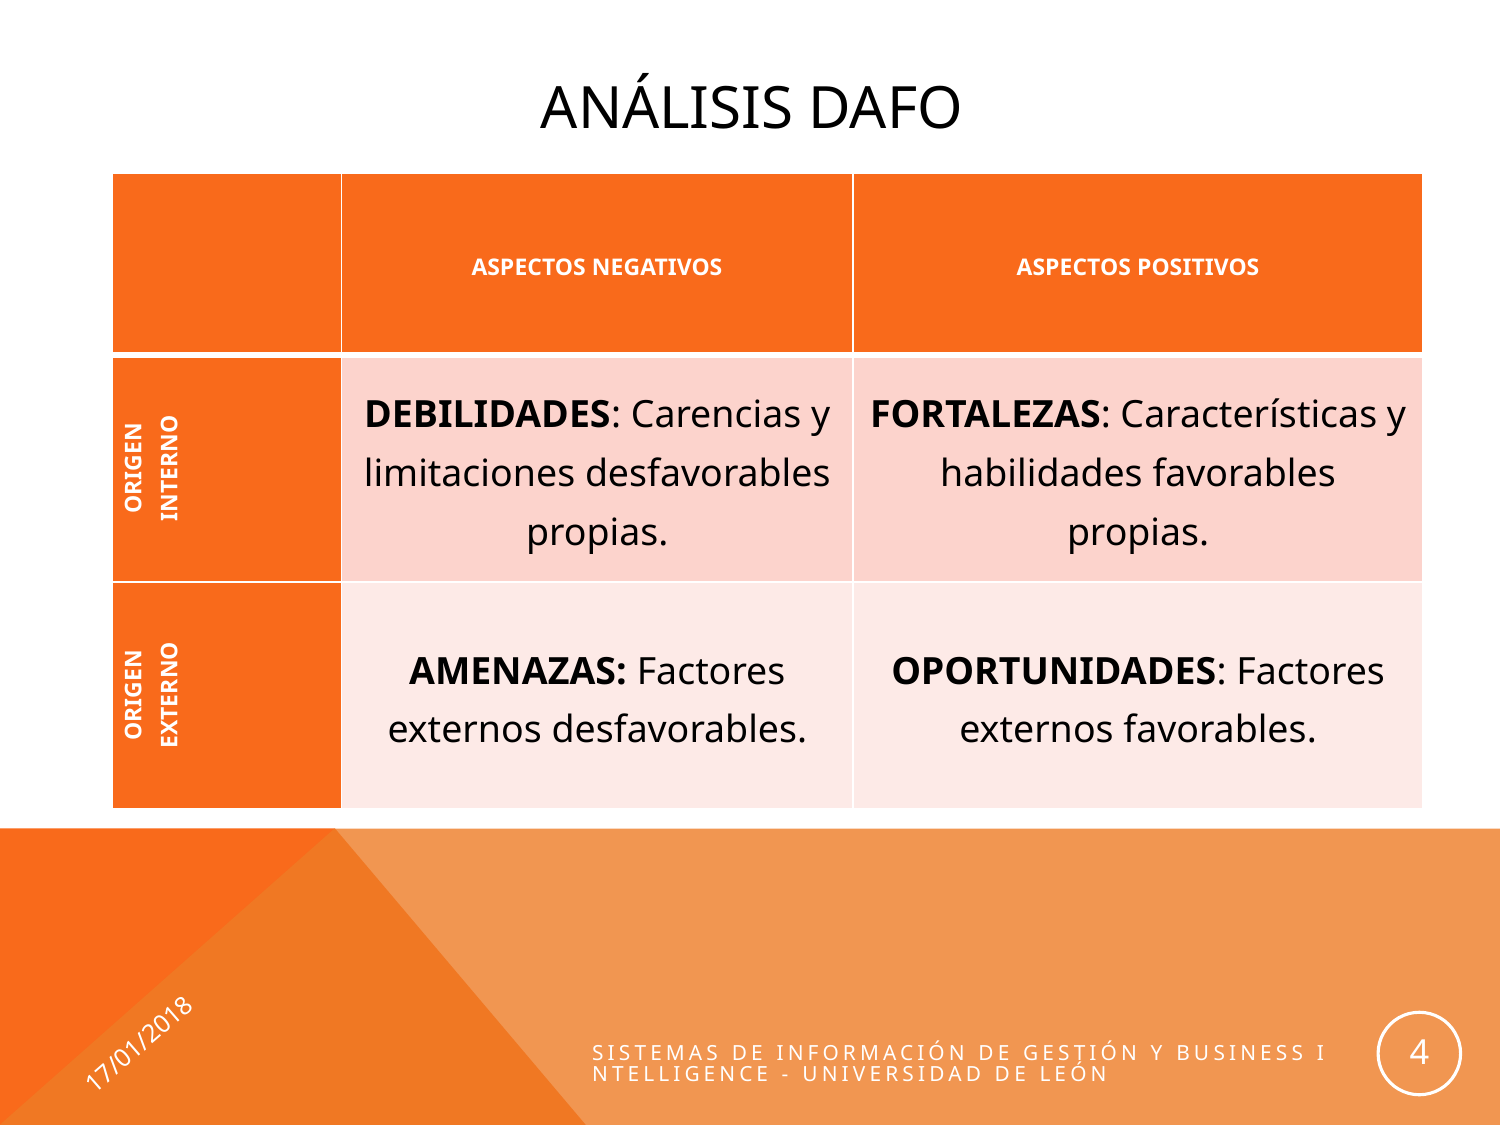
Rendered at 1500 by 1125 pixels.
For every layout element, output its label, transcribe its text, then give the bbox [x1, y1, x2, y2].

slide_number 4 [1376, 1010, 1463, 1097]
title Análisis dafo [135, 60, 1369, 150]
table_header [113, 174, 341, 352]
table_cell ORIGEN INTERNO [113, 358, 341, 581]
table_header ASPECTOS NEGATIVOS [342, 174, 852, 352]
table_header ASPECTOS POSITIVOS [854, 174, 1422, 352]
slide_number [65, 849, 357, 1109]
table_cell ORIGEN EXTERNO [113, 583, 341, 808]
table_cell AMENAZAS: Factores externos desfavorables. [342, 583, 852, 808]
table_cell OPORTUNIDADES: Factores externos favorables. [854, 583, 1422, 808]
table_cell DEBILIDADES: Carencias y limitaciones desfavorables propias. [342, 358, 852, 581]
table_cell FORTALEZAS: Características y habilidades favorables propias. [854, 358, 1422, 581]
footer Sistemas de Información de Gestión y Business Intelligence - Universidad de León [577, 1031, 1352, 1076]
